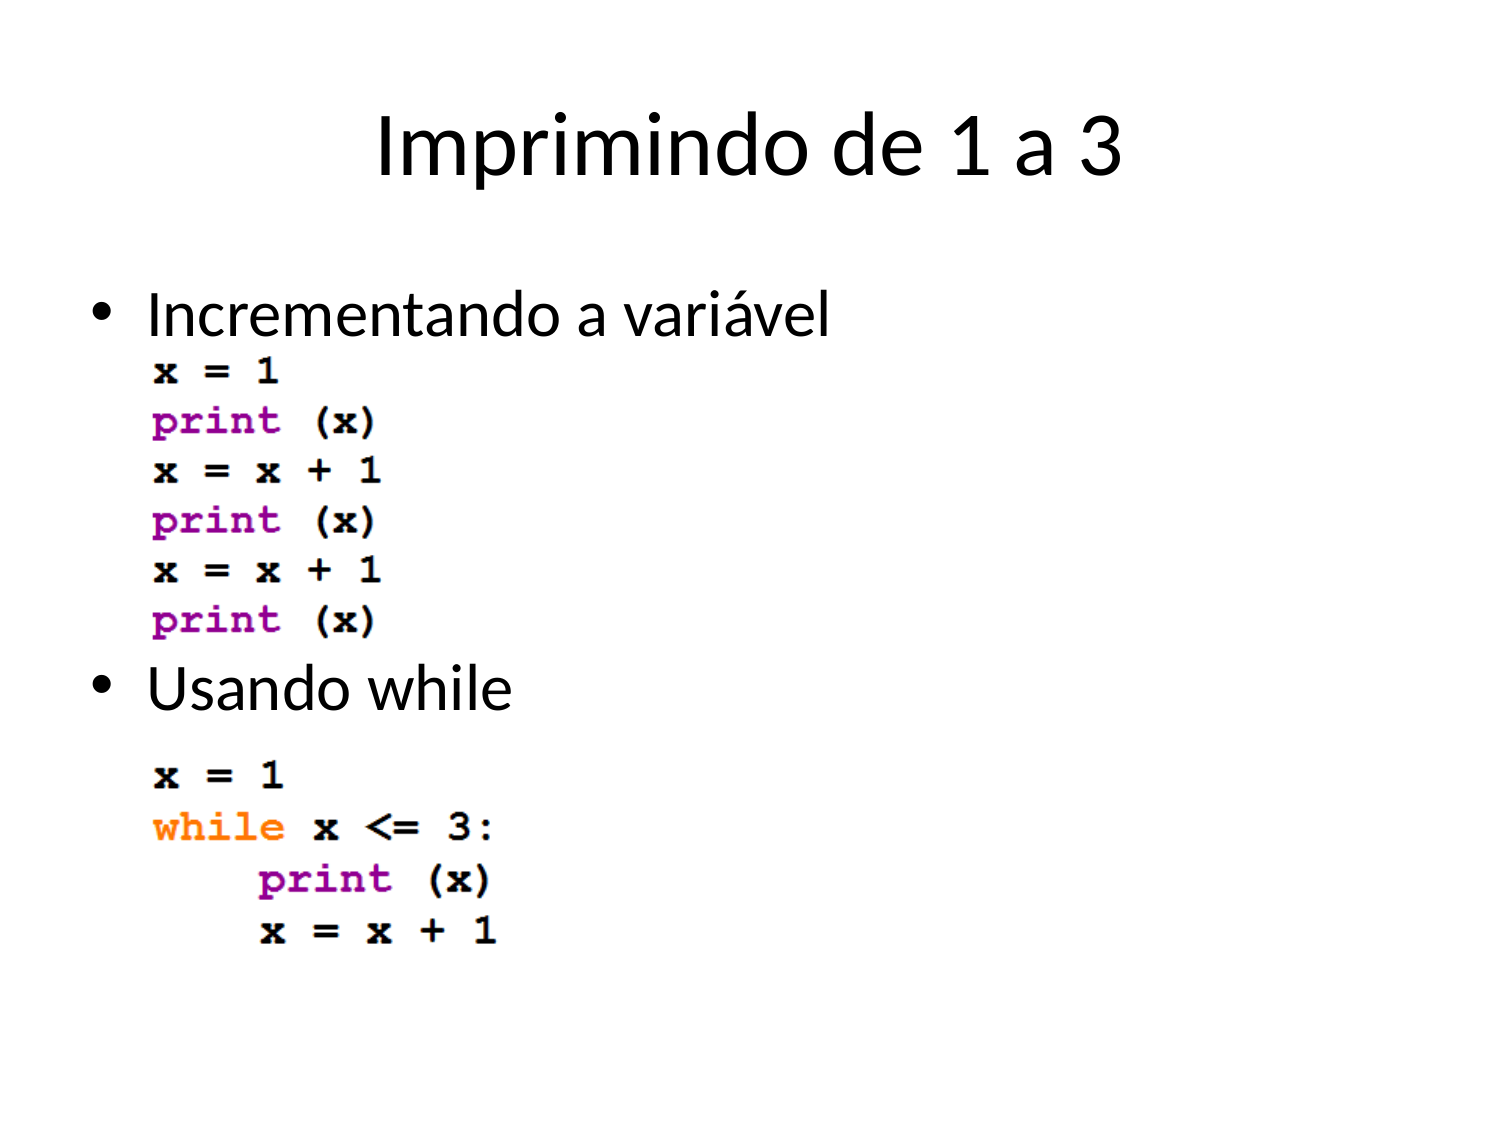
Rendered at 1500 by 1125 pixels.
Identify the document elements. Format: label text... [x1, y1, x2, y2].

picture [147, 349, 420, 658]
picture [147, 751, 540, 969]
title Imprimindo de 1 a 3 [75, 45, 1425, 233]
list Incrementando a variável Usando while [75, 262, 1425, 1005]
